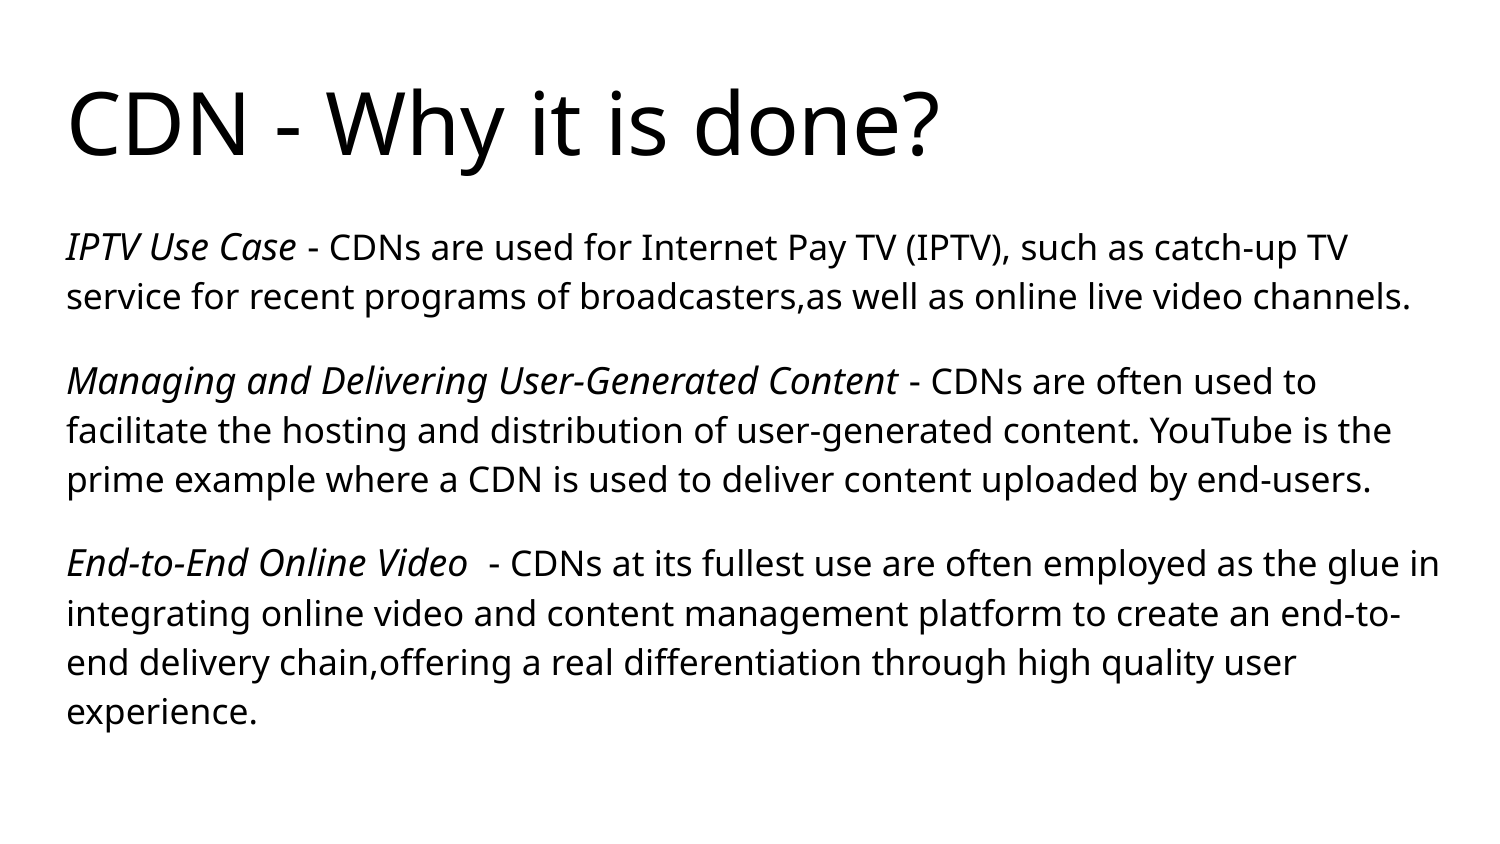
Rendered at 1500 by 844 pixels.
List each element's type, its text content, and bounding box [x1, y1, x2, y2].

title CDN - Why it is done? [51, 51, 1449, 189]
list IPTV Use Case - CDNs are used for Internet Pay TV (IPTV), such as catch-up TV service for recent programs of broadcasters,as well as online live video channels. Managing and Delivering User-Generated Content - CDNs are often used to facilitate the hosting and distribution of user-generated content. YouTube is the prime example where a CDN is used to deliver content uploaded by end-users. End-to-End Online Video - CDNs at its fullest use are often employed as the glue in integrating online video and content management platform to create an end-to-end delivery chain,offering a real differentiation through high quality user experience. [51, 200, 1464, 752]
